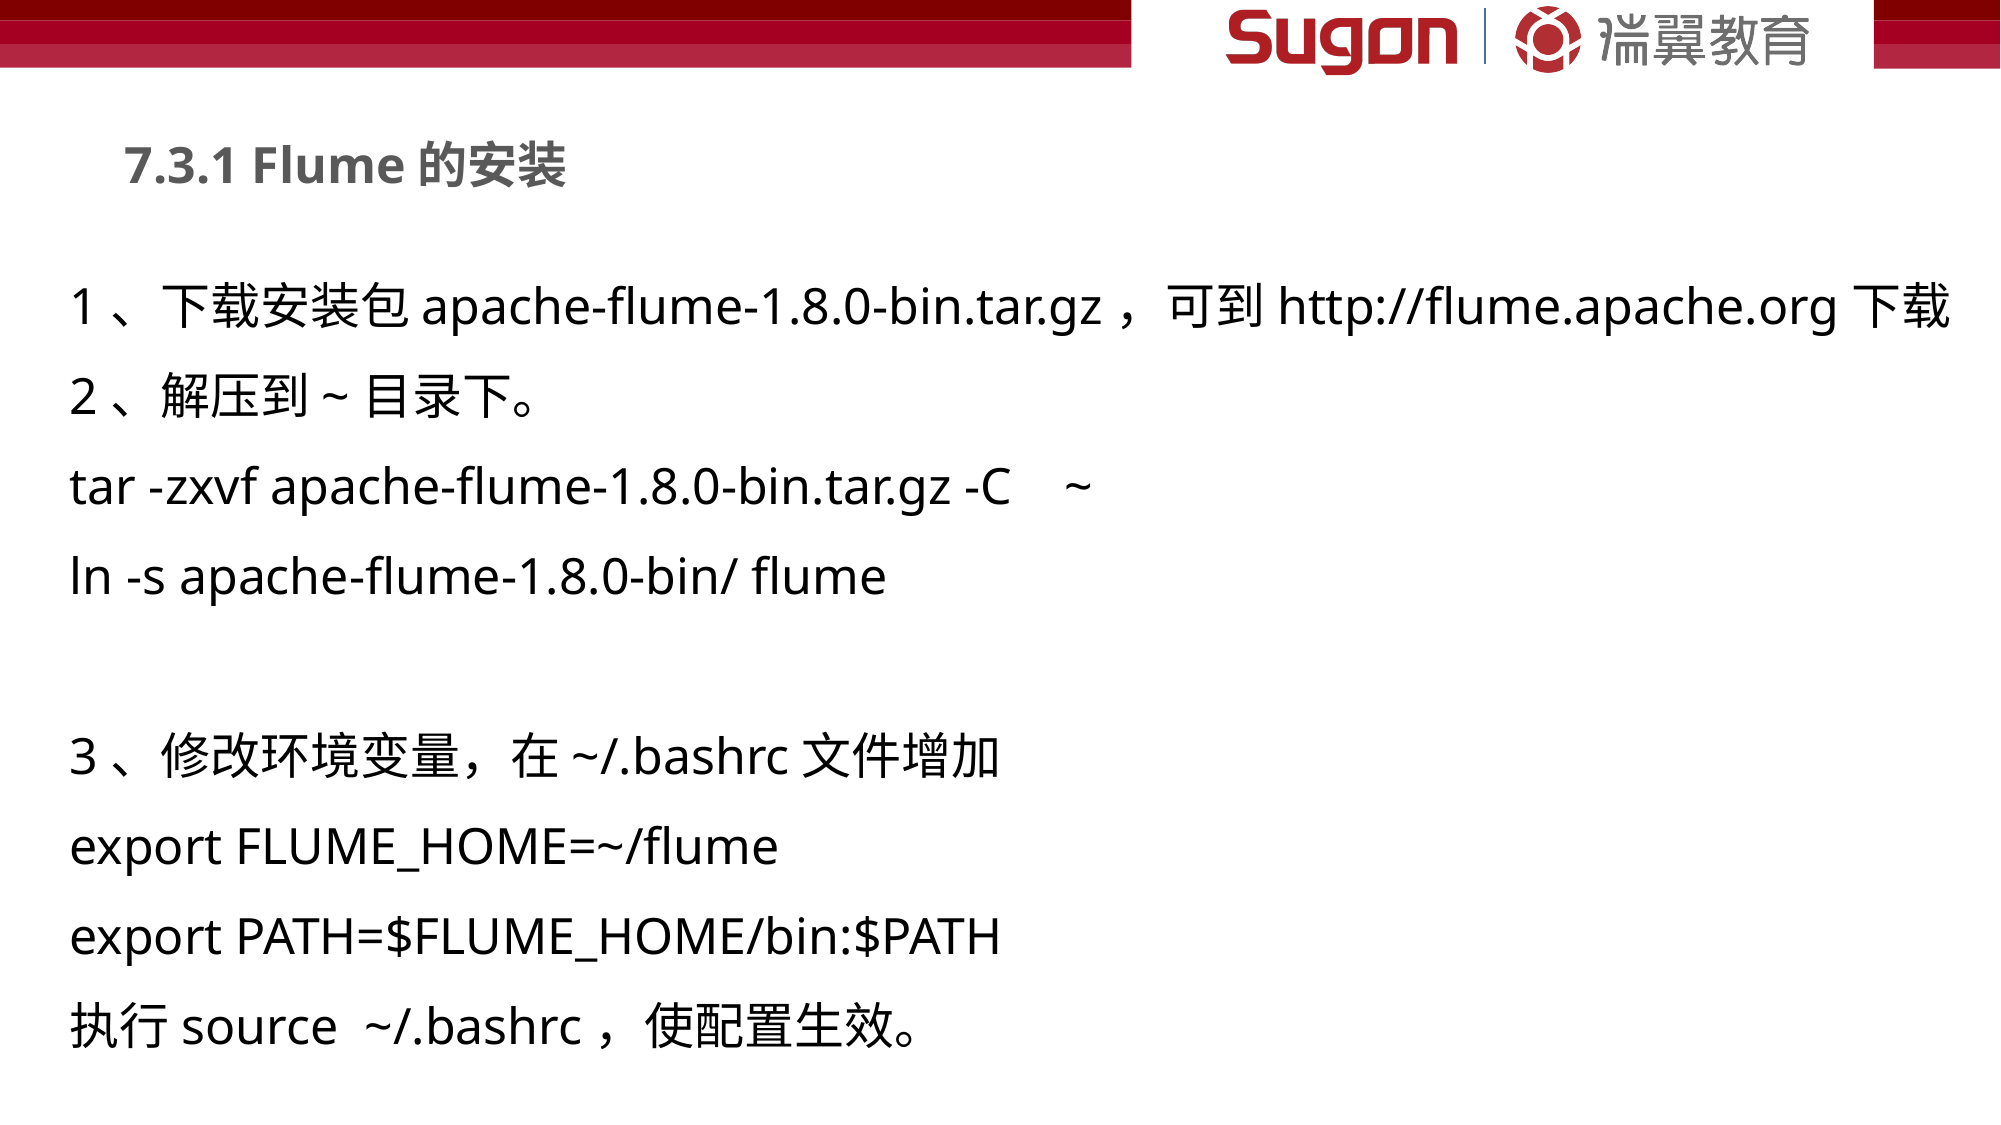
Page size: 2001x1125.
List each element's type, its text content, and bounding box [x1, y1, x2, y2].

picture [1194, 0, 1484, 102]
text_box 1、下载安装包apache-flume-1.8.0-bin.tar.gz，可到http://flume.apache.org下载 2、解压到~目录下。 tar -zxvf apache-flume-1.8.0-bin.tar.gz -C ~ ln -s apache-flume-1.8.0-bin/ flume 3、修改环境变量，在~/.bashrc文件增加 export FLUME_HOME=~/flume export PATH=$FLUME_HOME/bin:$PATH 执行source ~/.bashrc，使配置生效。 [54, 236, 2000, 1062]
picture [1515, 6, 1809, 73]
text_box 7.3.1 Flume的安装 [97, 126, 1011, 202]
